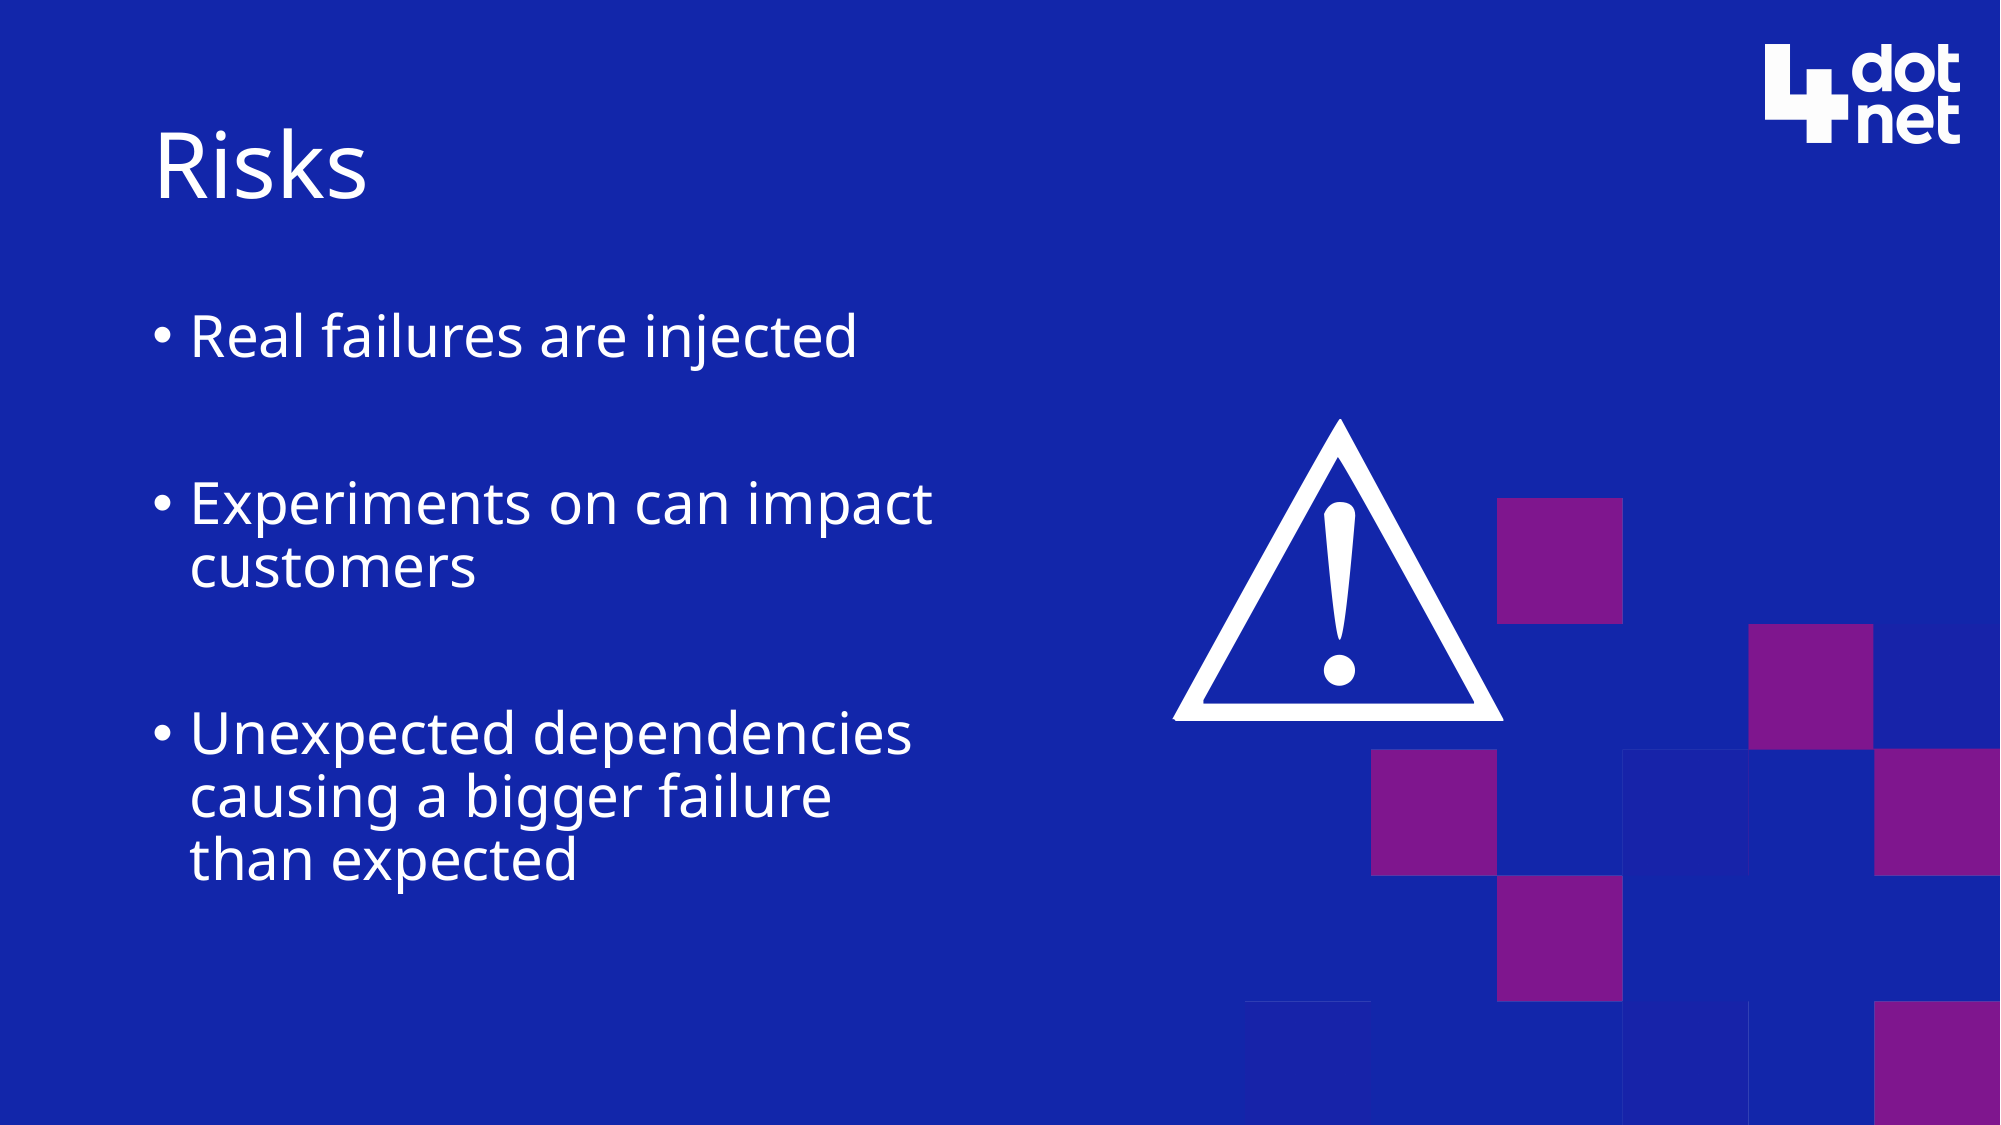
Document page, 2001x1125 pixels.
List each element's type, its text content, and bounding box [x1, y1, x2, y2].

list Real failures are injected Experiments on can impact customers Unexpected dependencies causing a bigger failure than expected [137, 299, 988, 1014]
picture [1765, 44, 1960, 144]
title Risks [137, 59, 1863, 278]
text_box ⚠️ [1137, 299, 1914, 812]
